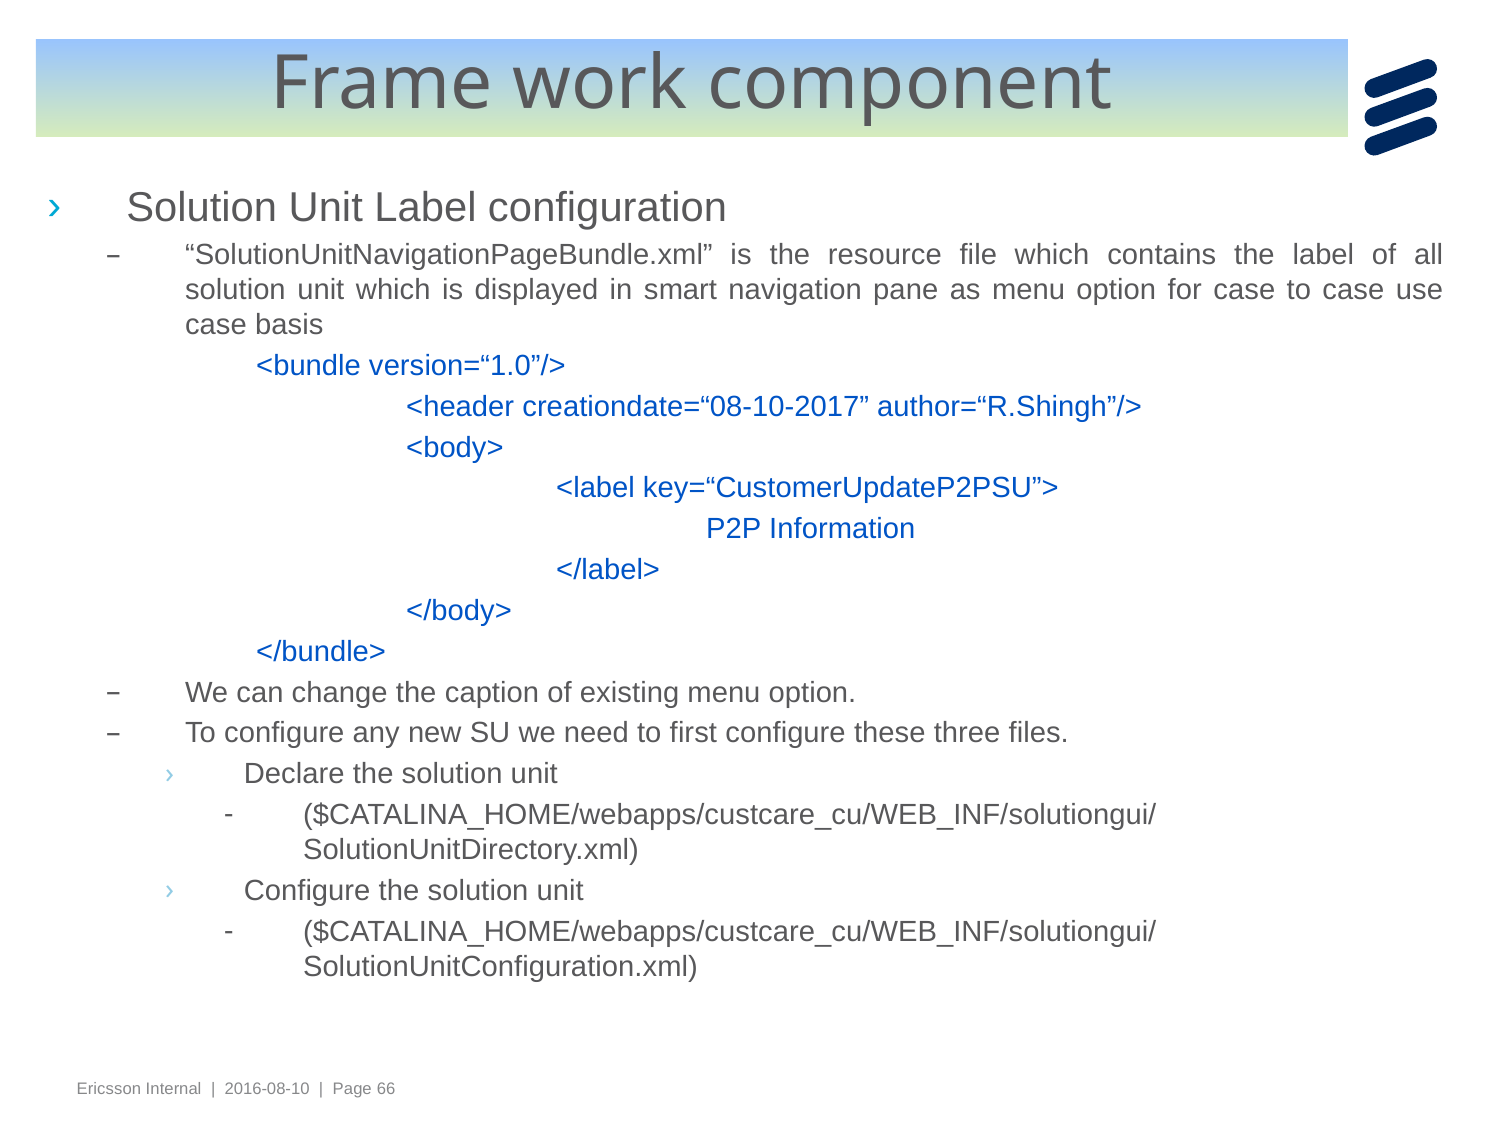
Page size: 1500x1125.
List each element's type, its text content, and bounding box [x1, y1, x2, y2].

text_box Solution Unit Label configuration “SolutionUnitNavigationPageBundle.xml” is the resource file which contains the label of all solution unit which is displayed in smart navigation pane as menu option for case to case use case basis <bundle version=“1.0”/> <header creationdate=“08-10-2017” author=“R.Shingh”/> <body> <label key=“CustomerUpdateP2PSU”> P2P Information </label> </body> </bundle> We can change the caption of existing menu option. To configure any new SU we need to first configure these three files. Declare the solution unit ($CATALINA_HOME/webapps/custcare_cu/WEB_INF/solutiongui/SolutionUnitDirectory.xml) Configure the solution unit ($CATALINA_HOME/webapps/custcare_cu/WEB_INF/solutiongui/SolutionUnitConfiguration.xml) [35, 179, 1458, 1072]
title Frame work component [35, 39, 1349, 137]
